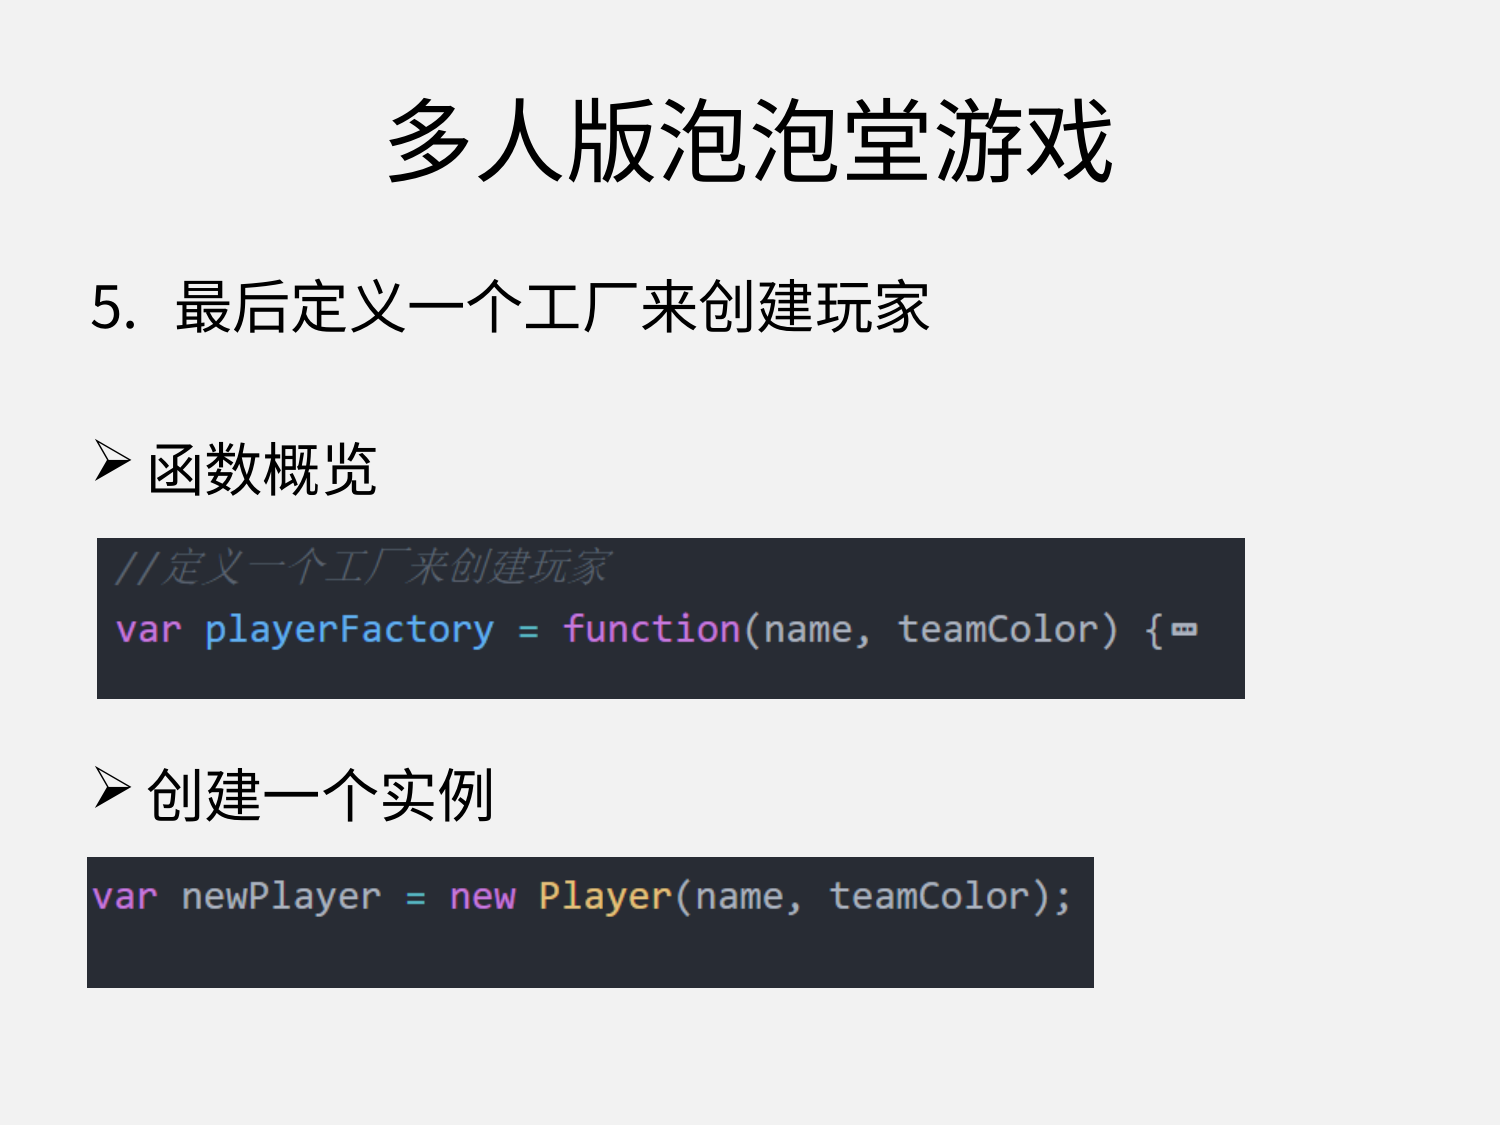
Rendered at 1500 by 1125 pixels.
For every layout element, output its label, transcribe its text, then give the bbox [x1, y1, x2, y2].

picture [86, 857, 1094, 988]
title 多人版泡泡堂游戏 [75, 45, 1425, 233]
picture [97, 538, 1245, 699]
list 最后定义一个工厂来创建玩家 函数概览 创建一个实例 [75, 262, 1425, 1005]
